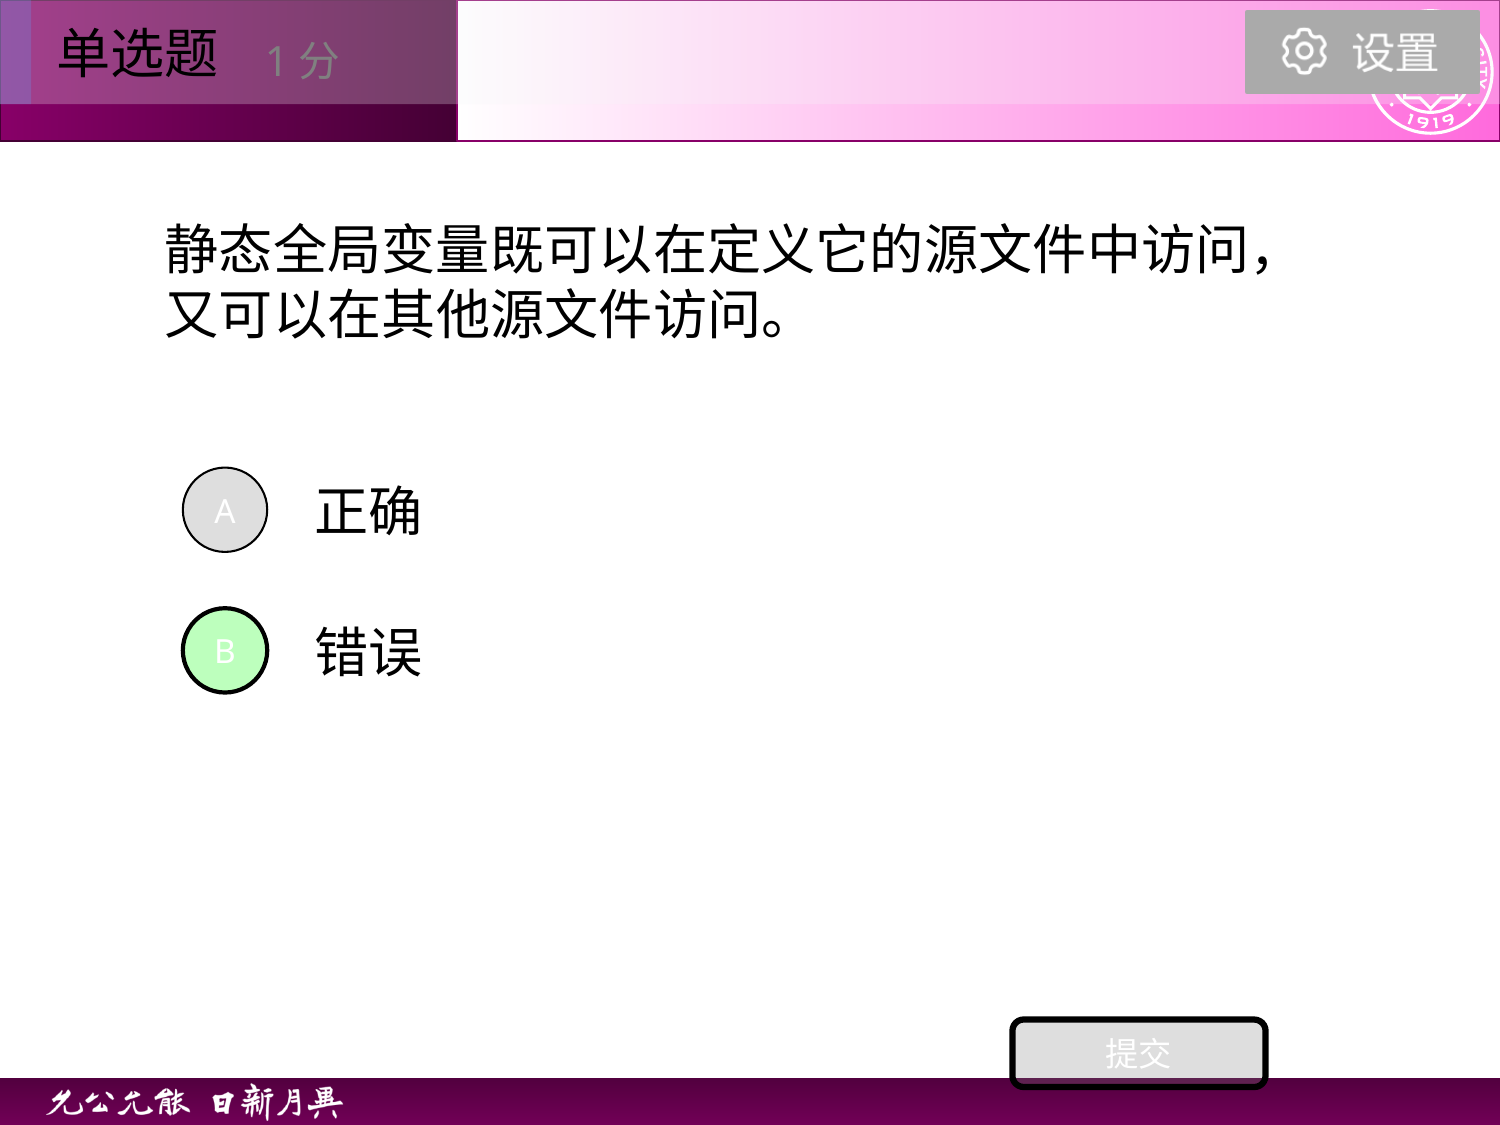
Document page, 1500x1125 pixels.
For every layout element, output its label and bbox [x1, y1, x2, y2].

text_box [182, 608, 268, 693]
text_box [182, 467, 268, 552]
text_box [1012, 1019, 1266, 1088]
picture [35, 1081, 356, 1122]
text_box [299, 597, 1350, 703]
picture [1245, 10, 1480, 94]
text_box [0, 0, 1500, 563]
